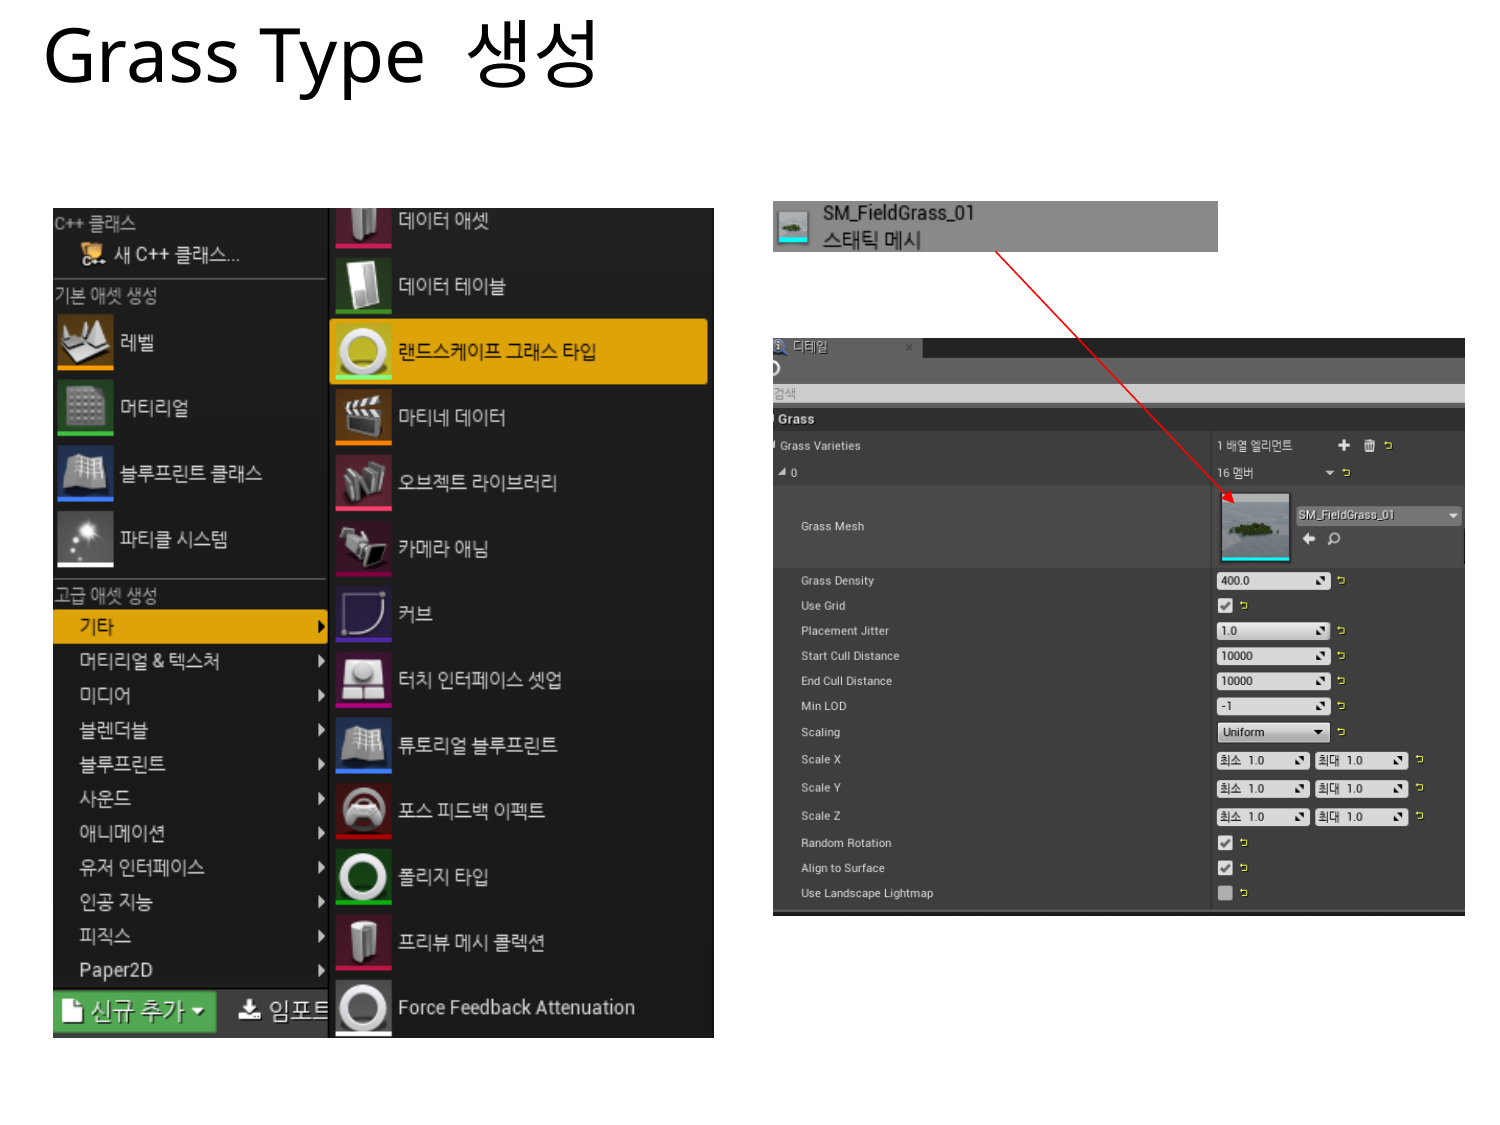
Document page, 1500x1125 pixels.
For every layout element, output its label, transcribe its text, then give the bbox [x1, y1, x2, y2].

picture [773, 337, 1465, 917]
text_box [995, 251, 1235, 504]
text_box Grass Type 생성 [10, 0, 634, 105]
picture [773, 201, 1218, 252]
picture [52, 207, 715, 1038]
